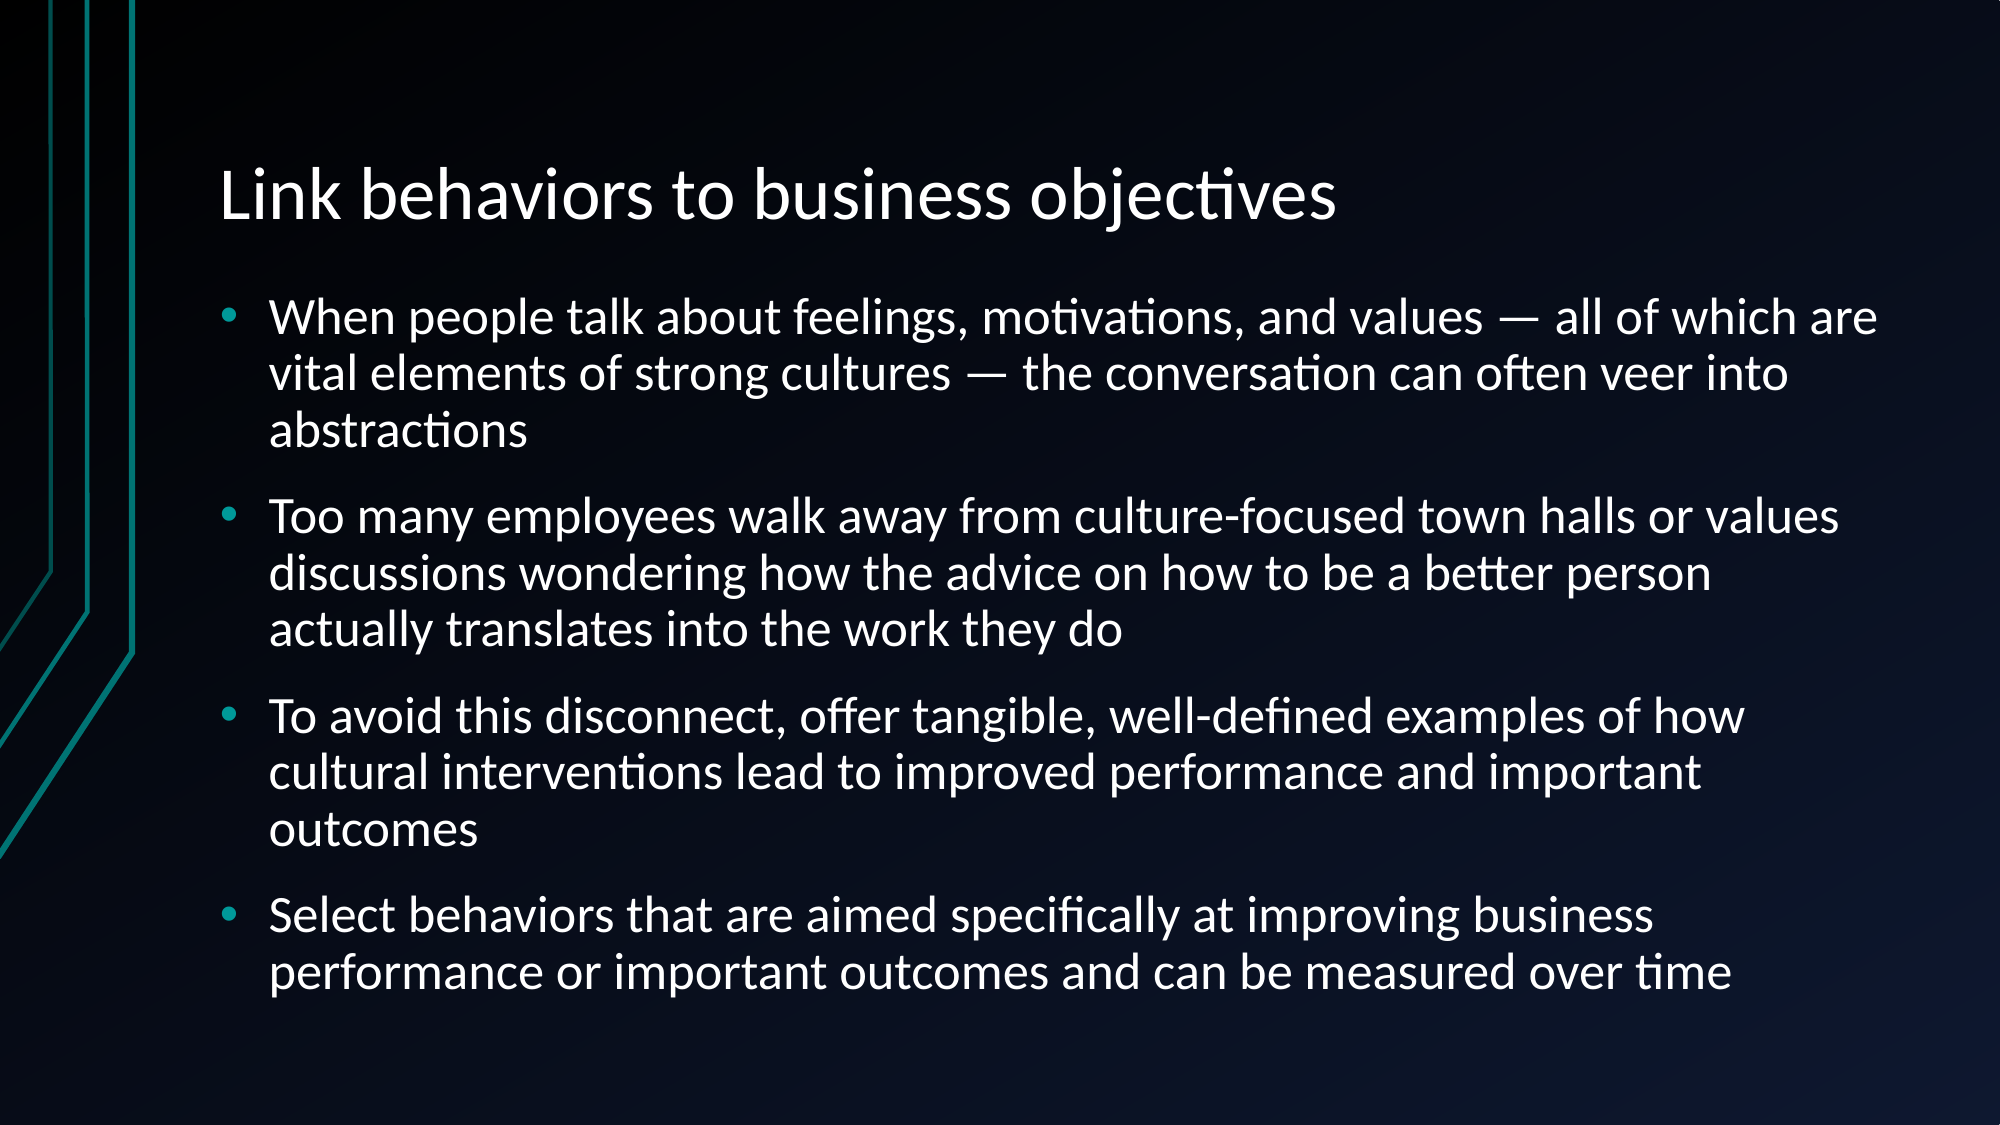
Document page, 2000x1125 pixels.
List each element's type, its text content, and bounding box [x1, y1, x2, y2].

title Link behaviors to business objectives [199, 45, 1900, 246]
list When people talk about feelings, motivations, and values — all of which are vital elements of strong cultures — the conversation can often veer into abstractions Too many employees walk away from culture-focused town halls or values discussions wondering how the advice on how to be a better person actually translates into the work they do To avoid this disconnect, offer tangible, well-defined examples of how cultural interventions lead to improved performance and important outcomes Select behaviors that are aimed specifically at improving business performance or important outcomes and can be measured over time [199, 279, 1900, 1012]
